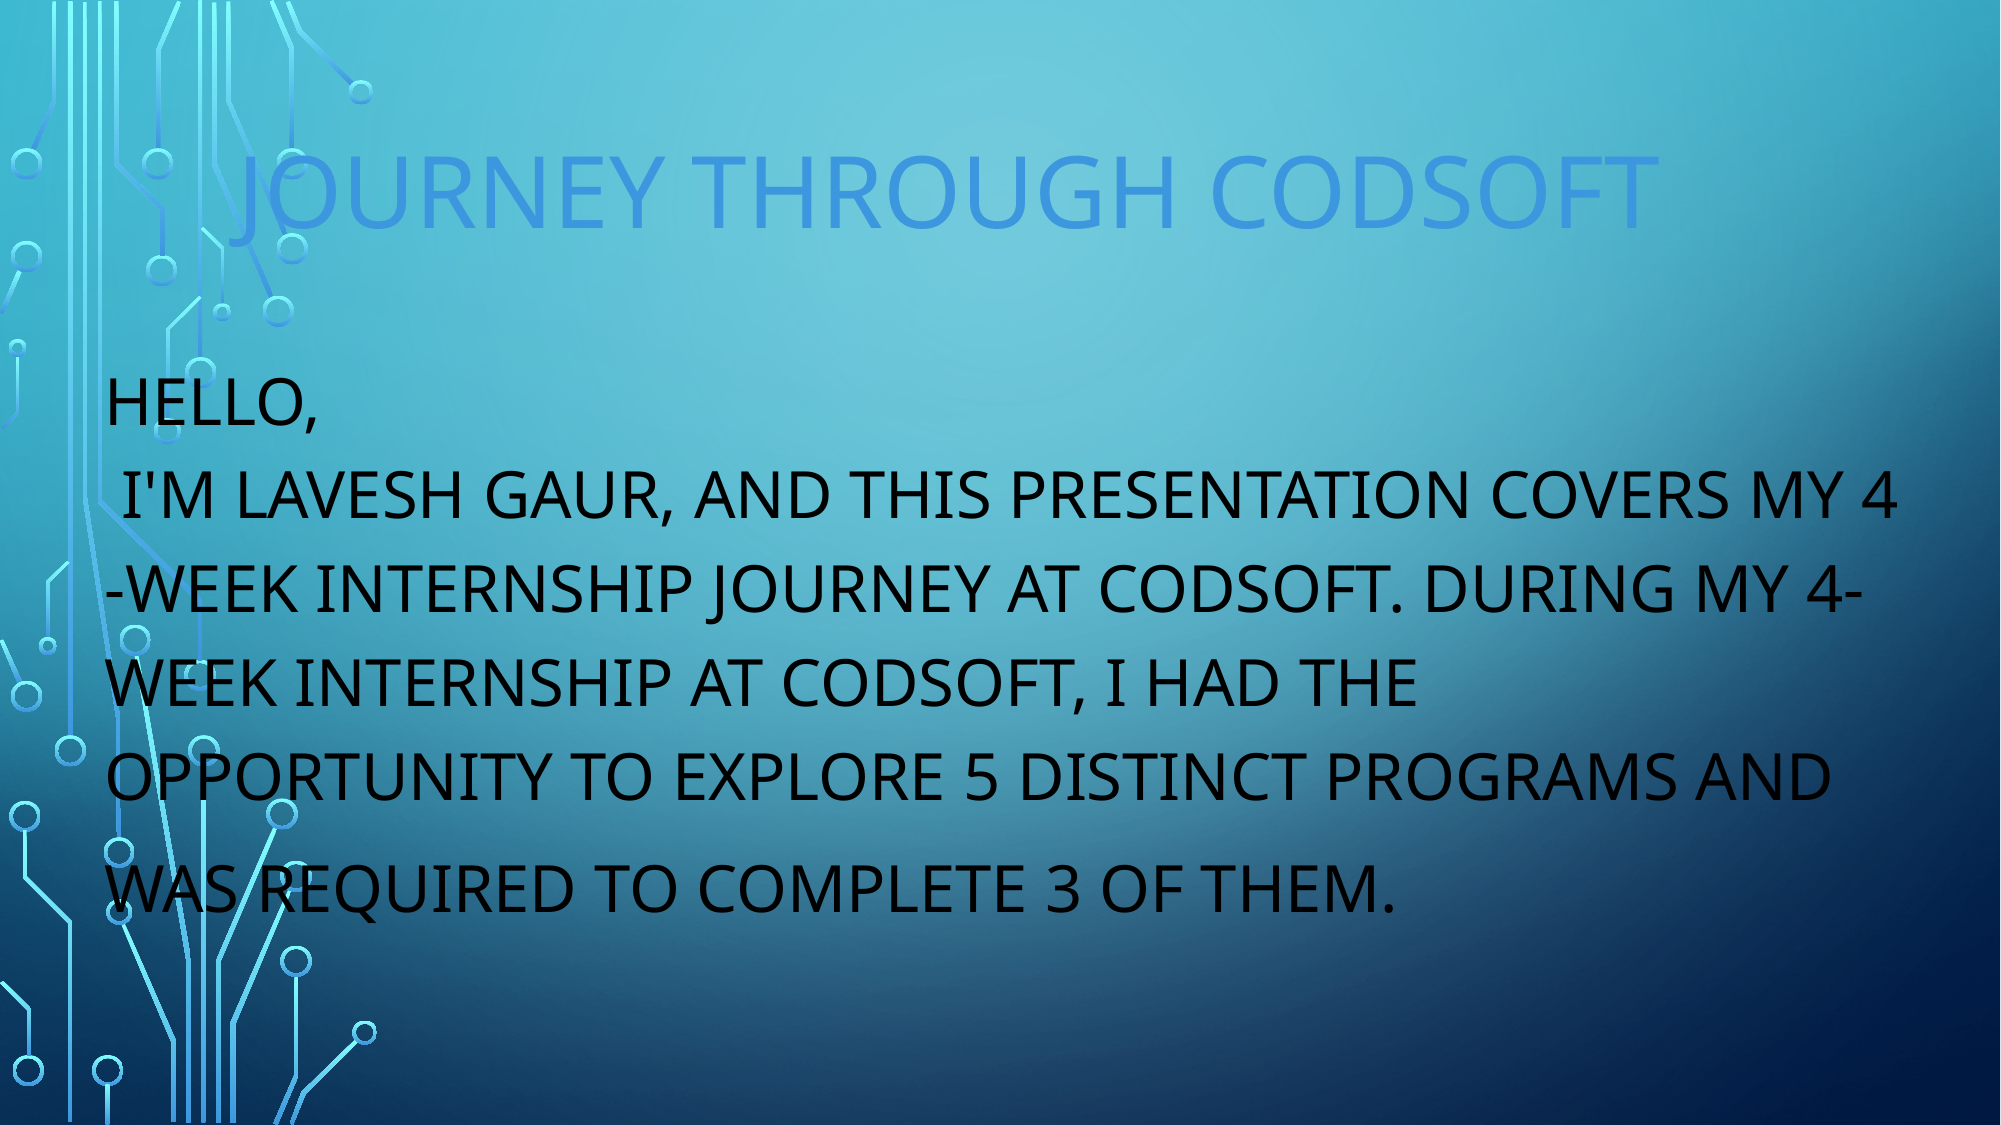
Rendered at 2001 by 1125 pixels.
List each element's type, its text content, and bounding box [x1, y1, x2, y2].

title Journey Through Codsoft [222, 0, 1723, 258]
subtitle Hello, I'm Lavesh Gaur, and this presentation covers my 4-week internship journey at Codsoft. During my 4-Week Internship at codsoft, I had the opportunity to explore 5 distinct programs and was required to complete 3 of them. [89, 337, 1931, 1070]
